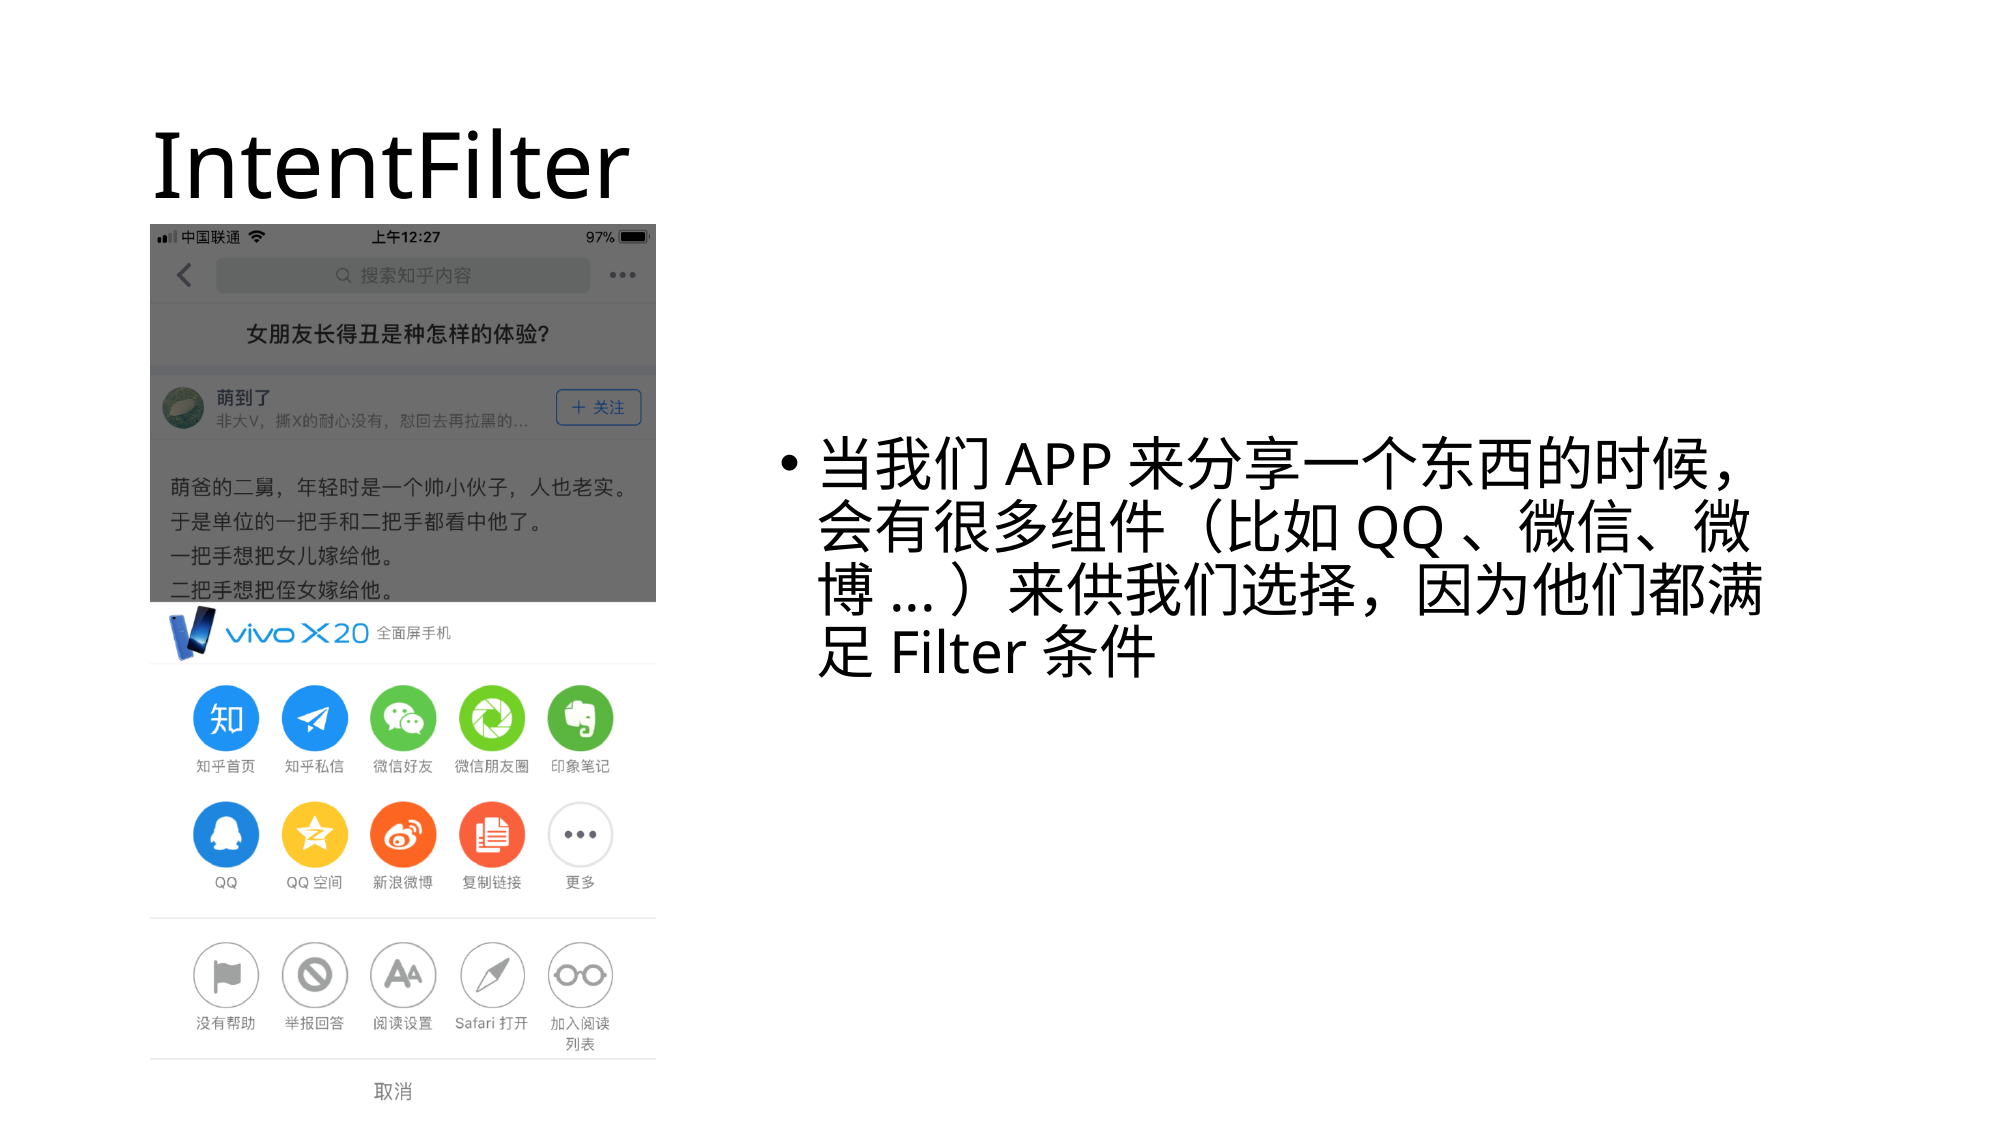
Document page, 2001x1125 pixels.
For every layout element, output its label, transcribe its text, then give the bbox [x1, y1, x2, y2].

picture [150, 224, 656, 1124]
list 当我们APP来分享一个东西的时候，会有很多组件（比如QQ、微信、微博...）来供我们选择，因为他们都满足Filter条件 [764, 427, 1799, 998]
title IntentFilter [137, 59, 1863, 278]
